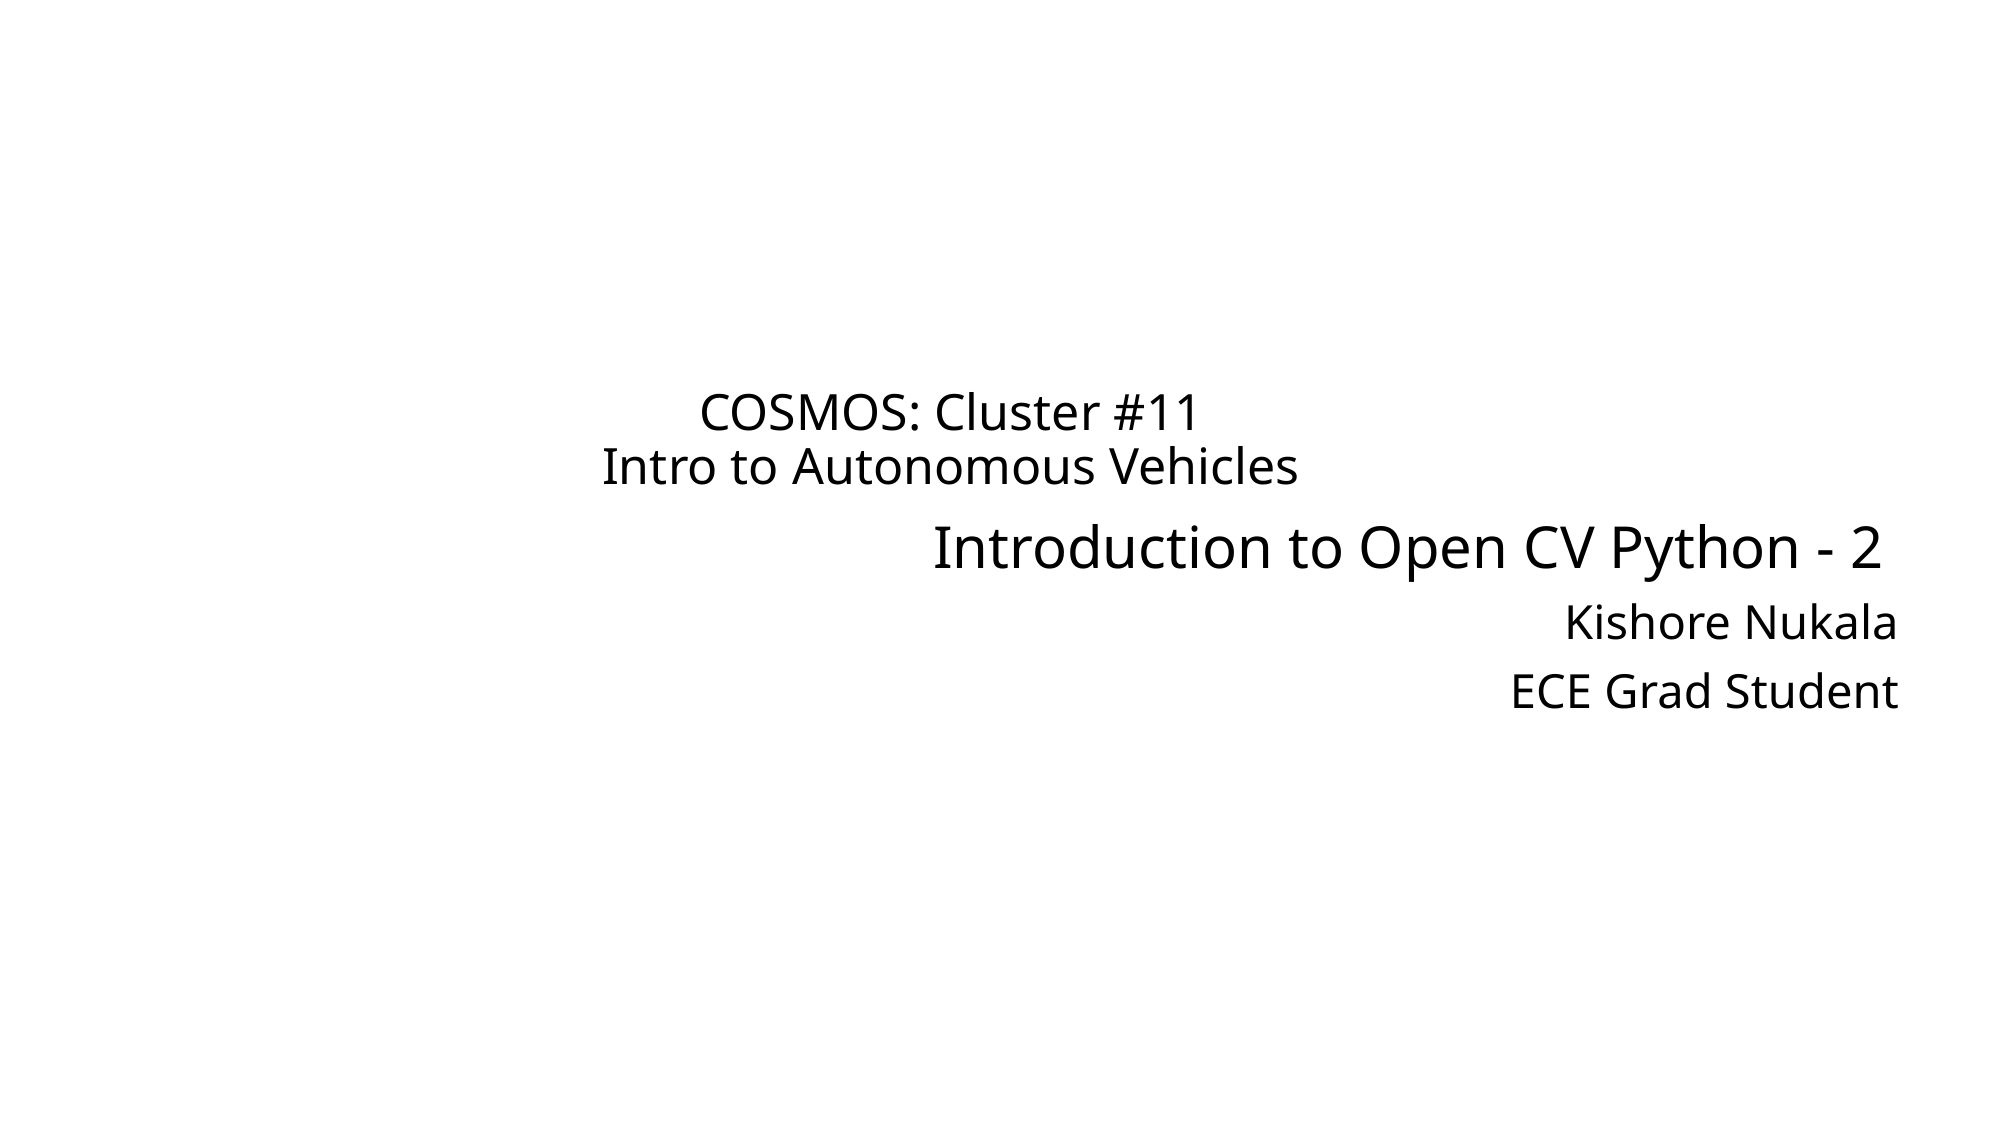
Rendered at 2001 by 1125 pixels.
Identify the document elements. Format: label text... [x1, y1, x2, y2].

title COSMOS: Cluster #11 Intro to Autonomous Vehicles [181, 376, 1721, 563]
subtitle Introduction to Open CV Python - 2 Kishore Nukala ECE Grad Student [521, 510, 1915, 728]
